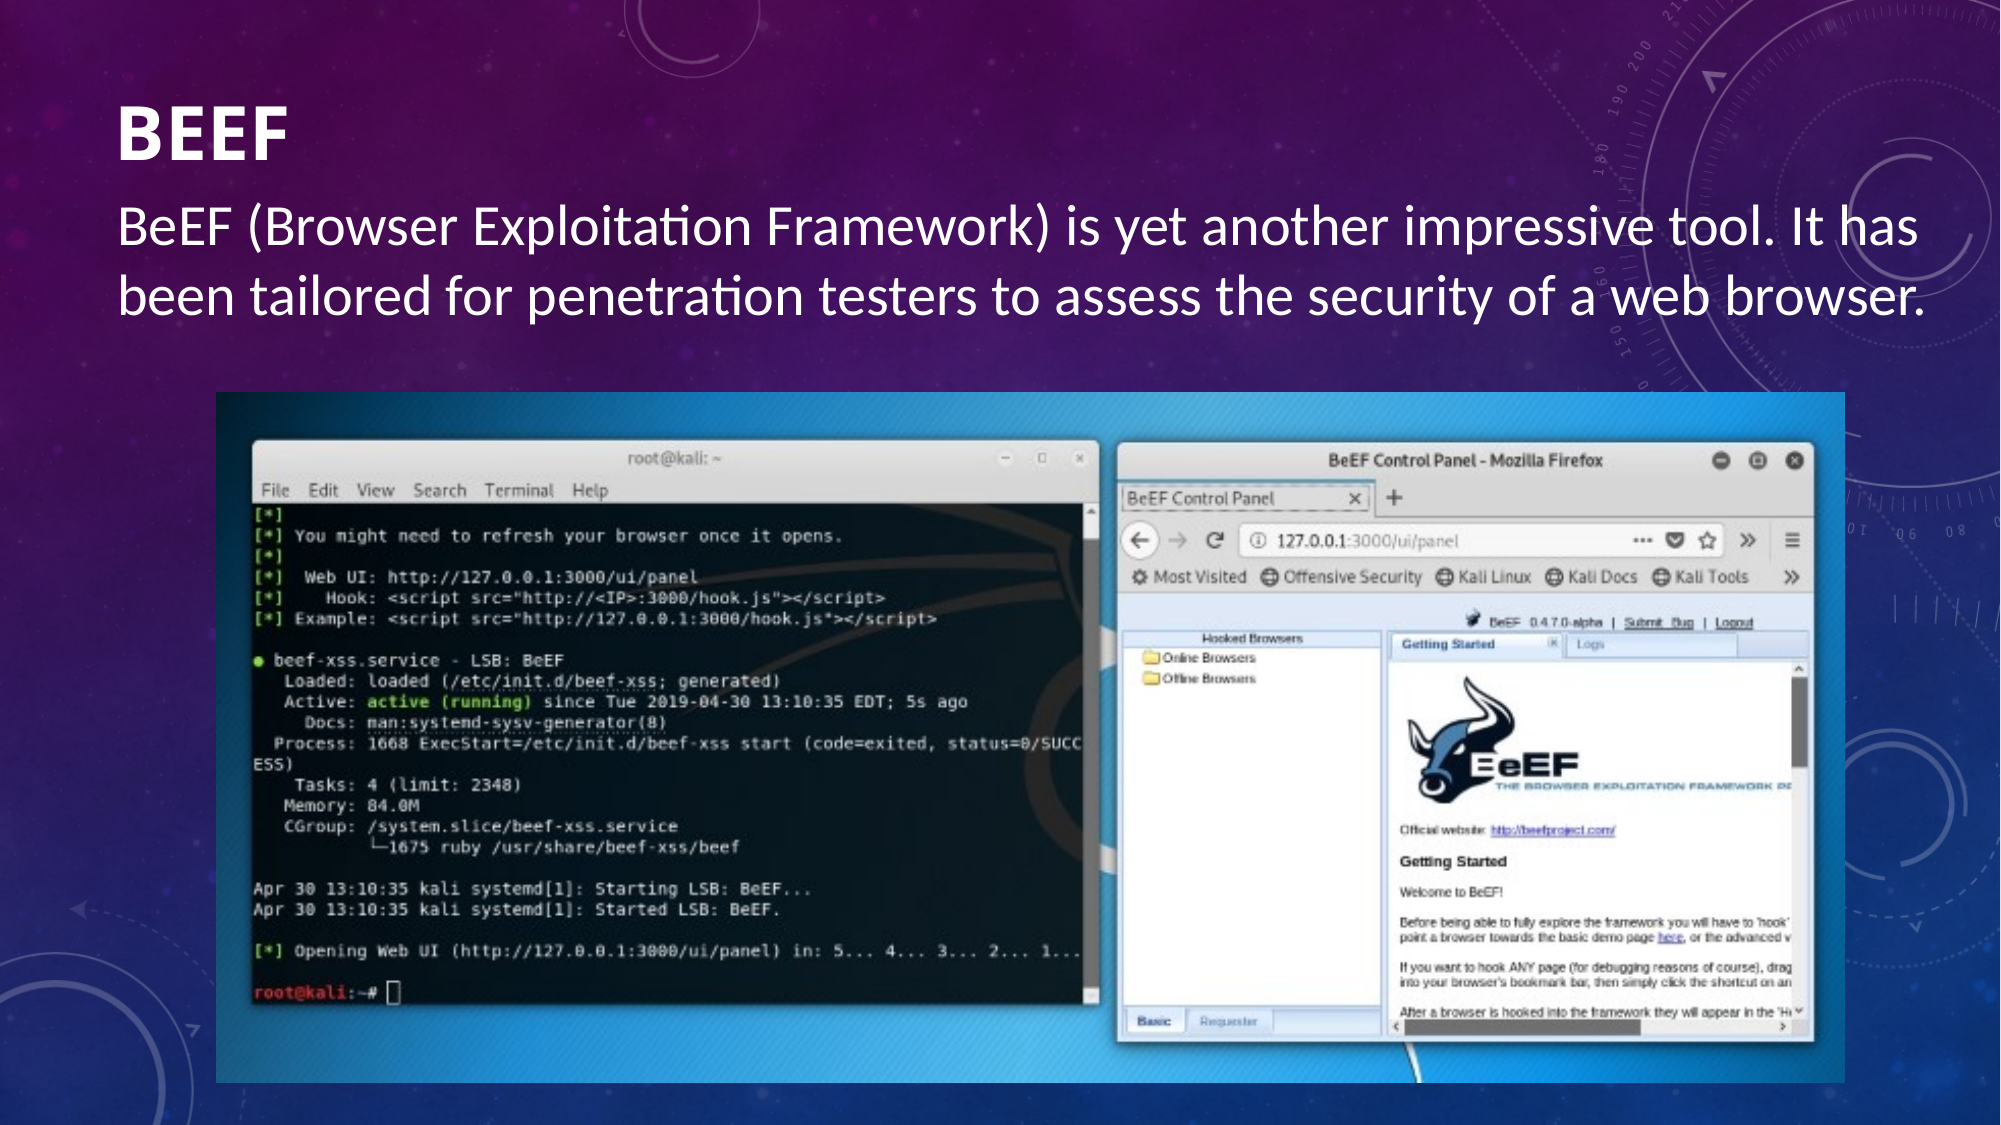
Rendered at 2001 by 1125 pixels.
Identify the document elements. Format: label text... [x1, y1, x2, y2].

list BeEF (Browser Exploitation Framework) is yet another impressive tool. It has been tailored for penetration testers to assess the security of a web browser. [102, 203, 2000, 510]
picture [0, 0, 2001, 1125]
title BeEF [100, 36, 1763, 225]
